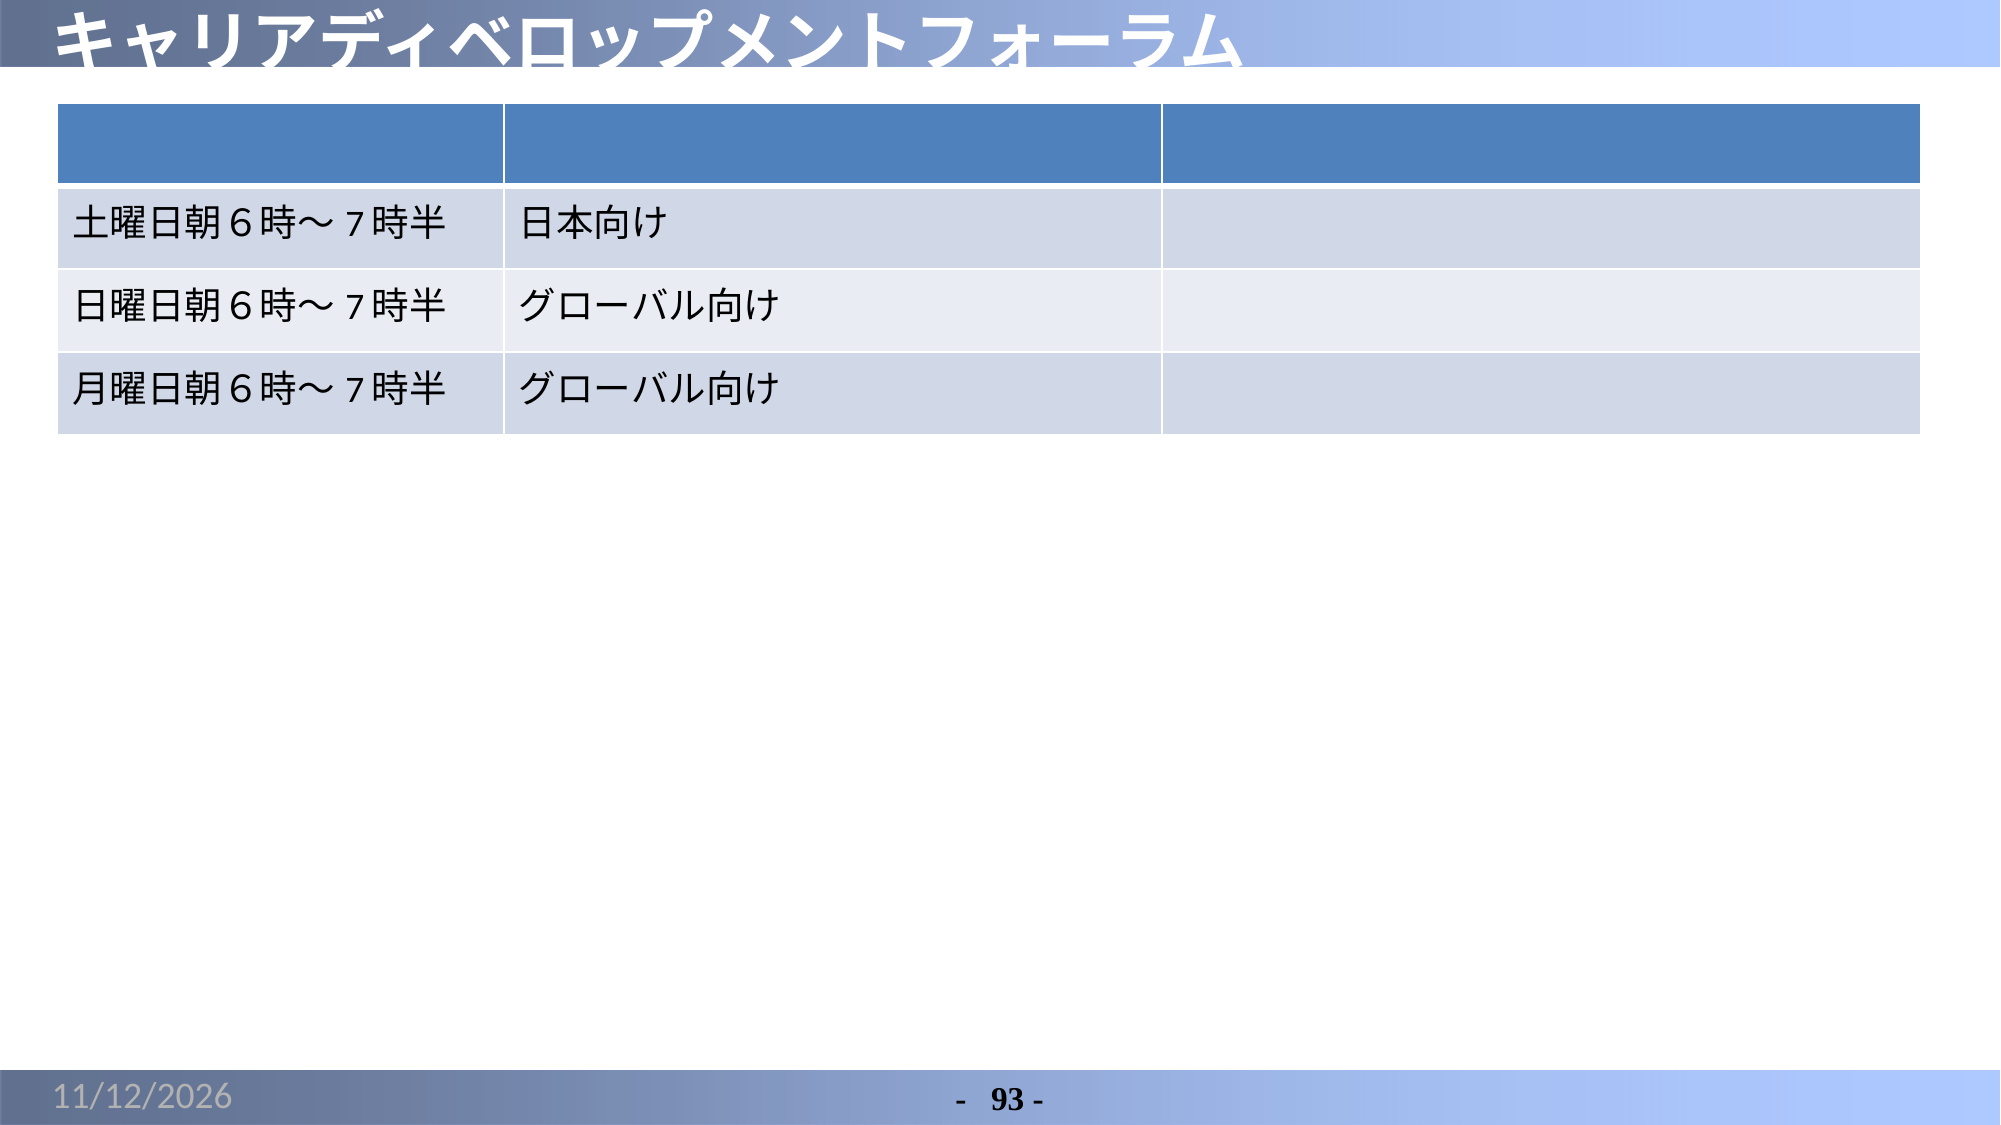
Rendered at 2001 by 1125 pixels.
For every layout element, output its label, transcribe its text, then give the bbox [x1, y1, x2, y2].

table_cell 日曜日朝６時～7時半 [58, 270, 503, 351]
table_header [505, 104, 1161, 183]
table_cell グローバル向け [505, 353, 1161, 434]
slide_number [51, 1071, 512, 1117]
table_cell グローバル向け [505, 270, 1161, 351]
table_cell [1163, 270, 1920, 351]
table_cell 土曜日朝６時～7時半 [58, 189, 503, 268]
table_cell 月曜日朝６時～7時半 [58, 353, 503, 434]
table_header [58, 104, 503, 183]
slide_number - 93 - [934, 1078, 1063, 1117]
table_cell 日本向け [505, 189, 1161, 268]
title キャリアディベロップメントフォーラム [51, 0, 1921, 81]
table_header [1163, 104, 1920, 183]
table_cell [1163, 353, 1920, 434]
table_cell [1163, 189, 1920, 268]
